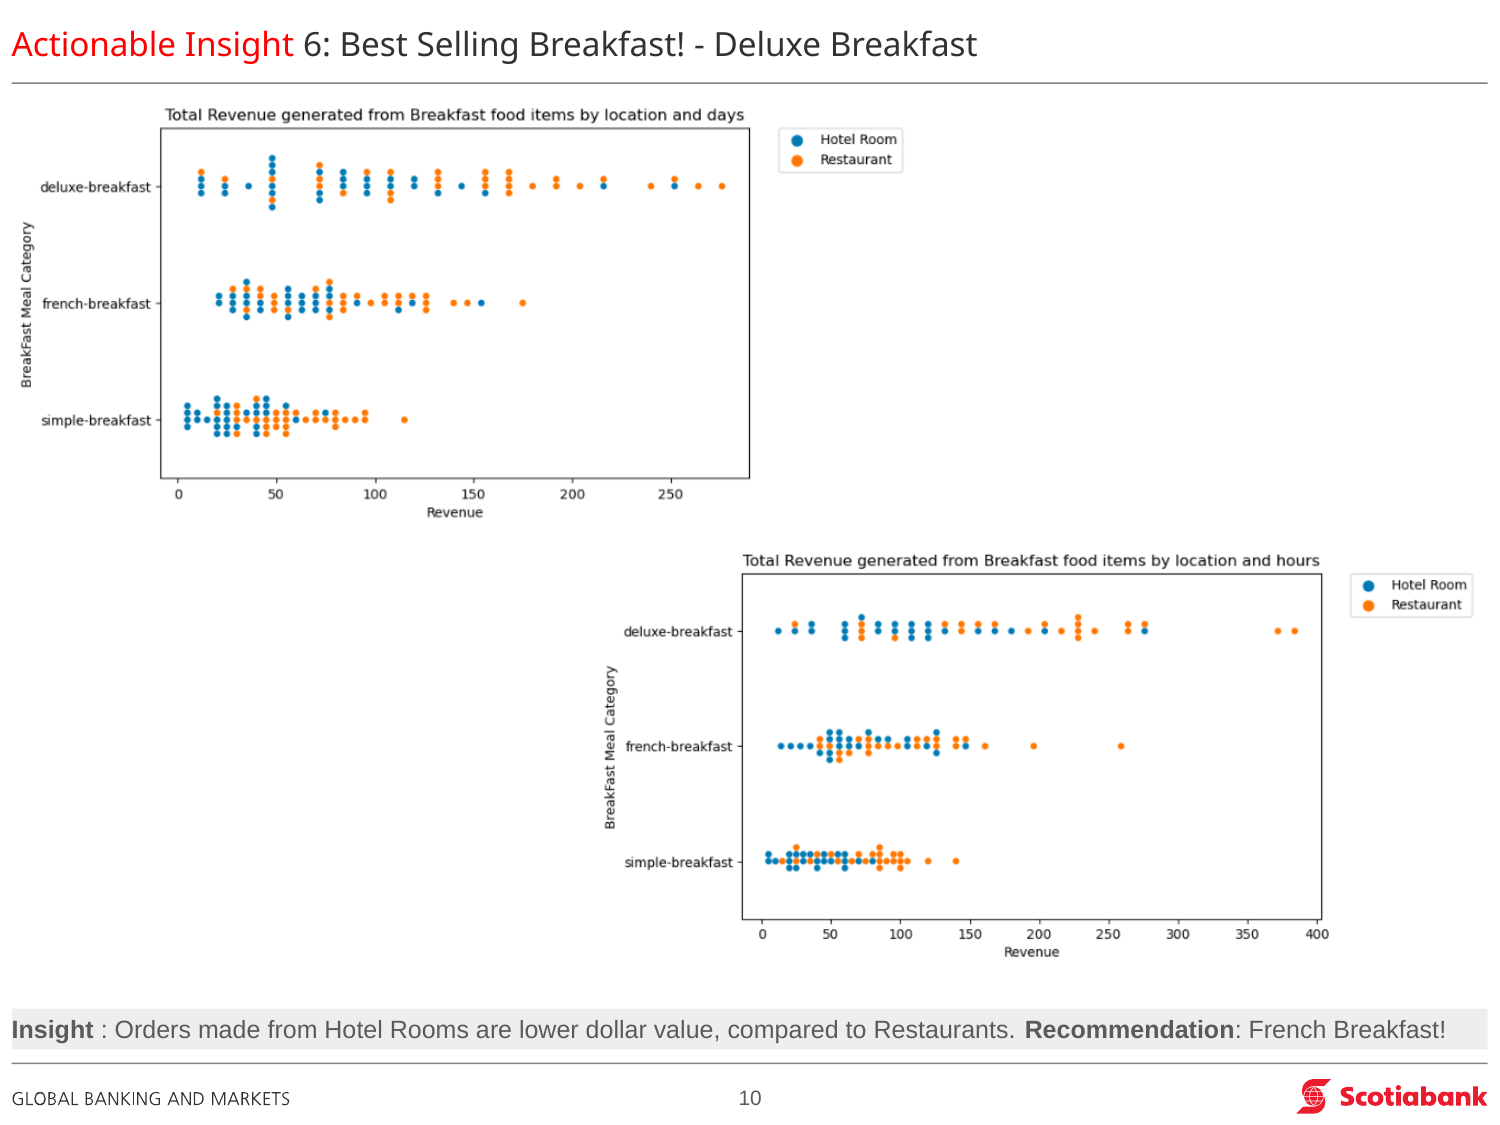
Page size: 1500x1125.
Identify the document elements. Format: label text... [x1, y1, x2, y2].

picture [585, 546, 1488, 970]
title Actionable Insight 6: Best Selling Breakfast! - Deluxe Breakfast [11, 14, 1488, 72]
list Insight : Orders made from Hotel Rooms are lower dollar value, compared to Restaurants. Recommendation: French Breakfast! [11, 1008, 1488, 1050]
picture [11, 97, 914, 521]
